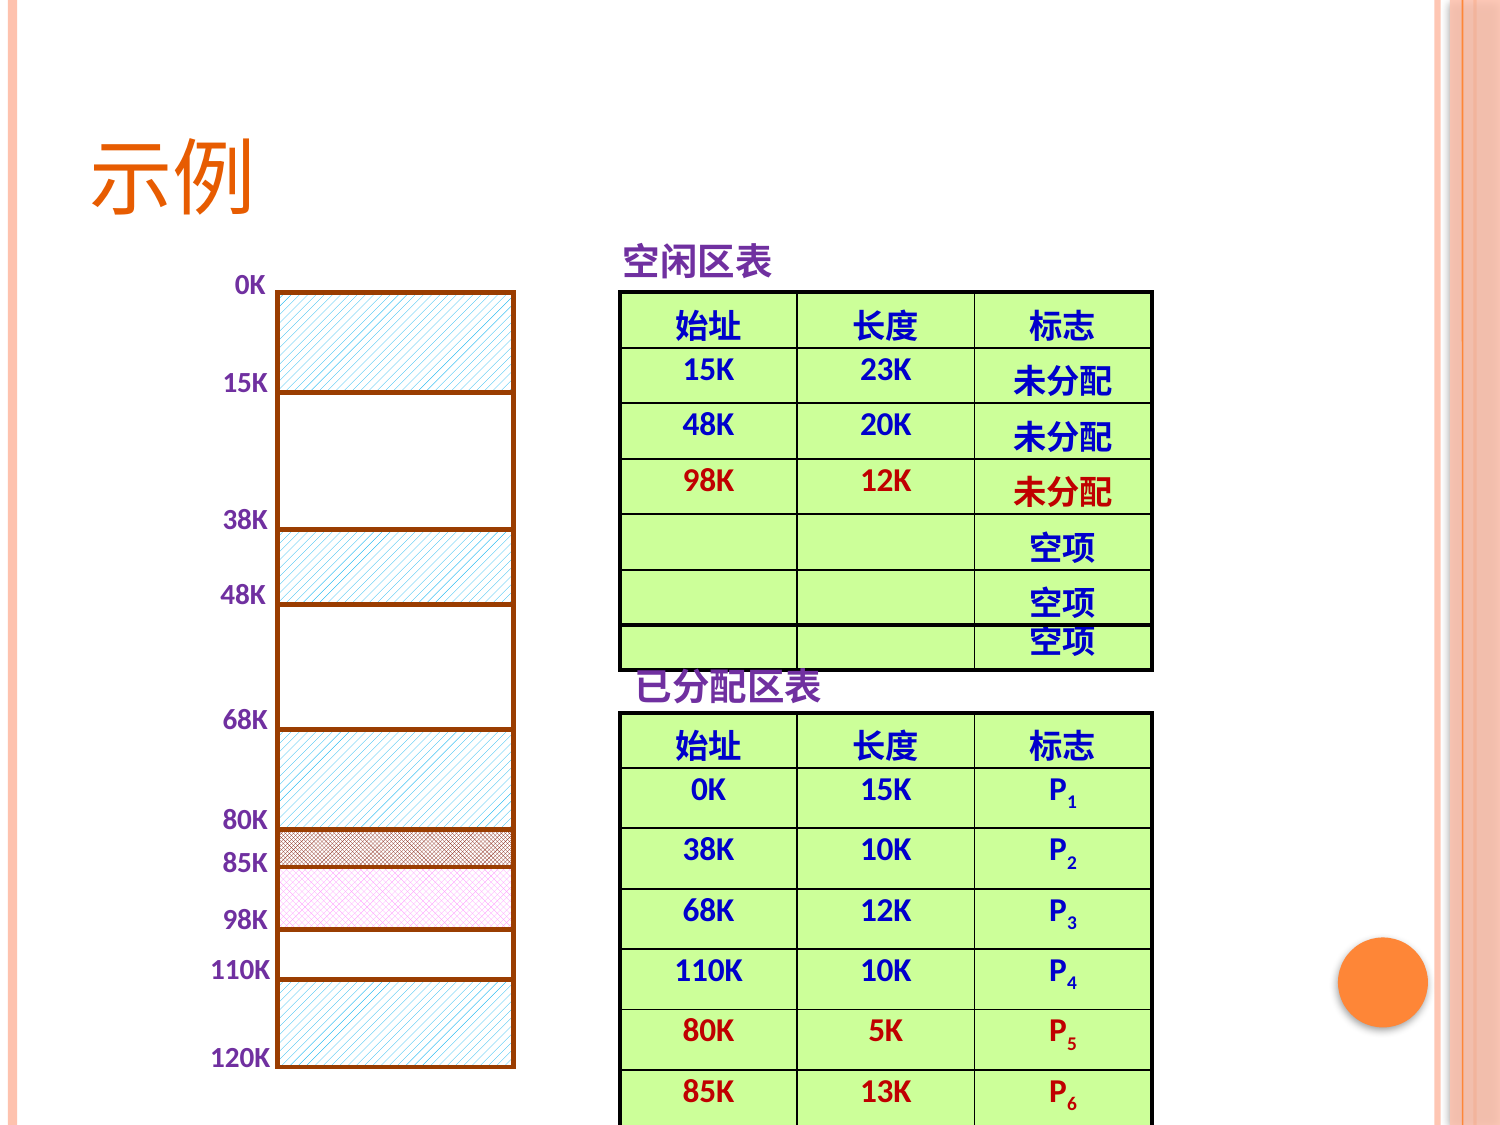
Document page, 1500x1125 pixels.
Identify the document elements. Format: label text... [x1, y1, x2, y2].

text_box 120K [195, 1030, 286, 1081]
table_cell P5 [975, 1010, 1150, 1069]
table_cell 0K [622, 769, 796, 827]
table_header 标志 [975, 715, 1150, 767]
table_cell 空项 [975, 627, 1150, 668]
text_box [277, 292, 514, 391]
table_cell 38K [622, 829, 796, 888]
table_cell 未分配 [975, 460, 1150, 513]
table_cell 98K [622, 460, 796, 513]
table_cell 110K [622, 950, 796, 1009]
text_box 空闲区表 [608, 230, 798, 290]
table_cell 15K [622, 349, 796, 402]
text_box [277, 604, 514, 729]
table_cell P6 [975, 1071, 1150, 1125]
table_cell [798, 627, 974, 668]
text_box 48K [205, 568, 281, 618]
table_cell 12K [798, 890, 974, 948]
title 示例 [75, 45, 1300, 233]
text_box [277, 866, 514, 930]
table_cell 23K [798, 349, 974, 402]
table_header 始址 [622, 294, 796, 347]
text_box 85K [207, 835, 283, 886]
table_cell 13K [798, 1071, 974, 1125]
text_box [277, 979, 514, 1067]
table_cell 12K [798, 460, 974, 513]
text_box 80K [207, 793, 283, 835]
table_cell P2 [975, 829, 1150, 888]
table_cell 85K [622, 1071, 796, 1125]
text_box [283, 930, 514, 979]
table_cell 10K [798, 829, 974, 888]
table_cell 15K [798, 769, 974, 827]
table_cell 未分配 [975, 404, 1150, 458]
table_cell 10K [798, 950, 974, 1009]
table_cell 80K [622, 1010, 796, 1069]
text_box 110K [195, 943, 286, 993]
table_cell [798, 571, 974, 623]
text_box 98K [207, 893, 283, 943]
table_cell 68K [622, 890, 796, 948]
table_cell 48K [622, 404, 796, 458]
table_cell 空项 [975, 571, 1150, 623]
table_cell [622, 627, 796, 655]
table_cell [798, 515, 974, 569]
text_box 15K [207, 355, 283, 406]
table_cell 未分配 [975, 349, 1150, 402]
table_cell 空项 [975, 515, 1150, 569]
text_box 0K [220, 258, 281, 308]
table_header 长度 [798, 715, 974, 767]
table_cell 5K [798, 1010, 974, 1069]
table_cell 20K [798, 404, 974, 458]
text_box [277, 729, 514, 829]
table_cell [622, 571, 796, 623]
table_header 长度 [798, 294, 974, 347]
table_cell P4 [975, 950, 1150, 1009]
table_header 标志 [975, 294, 1150, 347]
table_header 始址 [622, 715, 796, 767]
text_box 68K [207, 693, 283, 743]
table_cell P1 [975, 769, 1150, 827]
text_box 38K [207, 493, 283, 543]
text_box 已分配区表 [620, 655, 845, 711]
table_cell [622, 515, 796, 569]
table_cell P3 [975, 890, 1150, 948]
text_box [277, 829, 514, 866]
text_box [277, 391, 514, 529]
text_box [277, 529, 514, 604]
